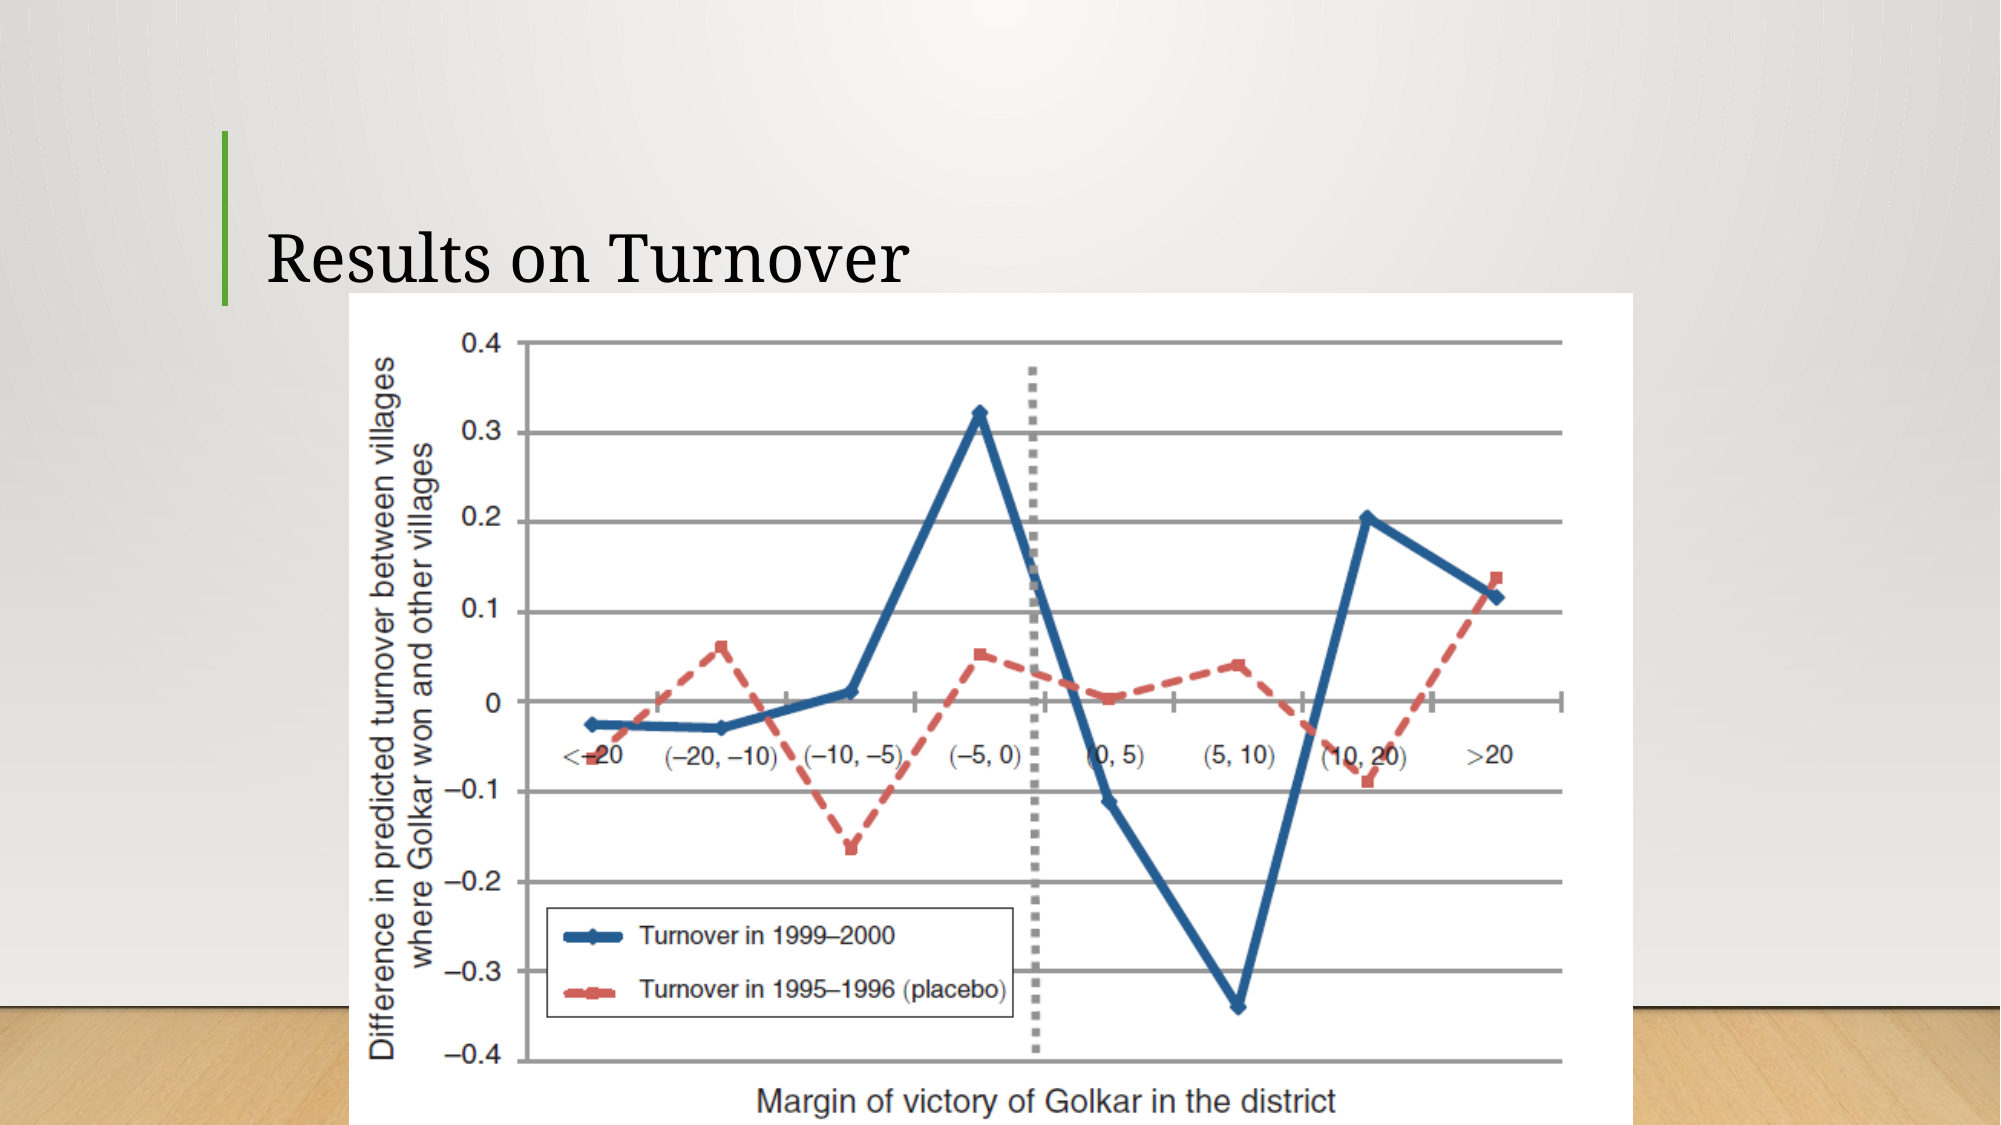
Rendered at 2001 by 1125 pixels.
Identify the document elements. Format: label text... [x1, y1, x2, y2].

picture [0, 292, 2000, 1125]
title Results on Turnover [251, 131, 1814, 305]
